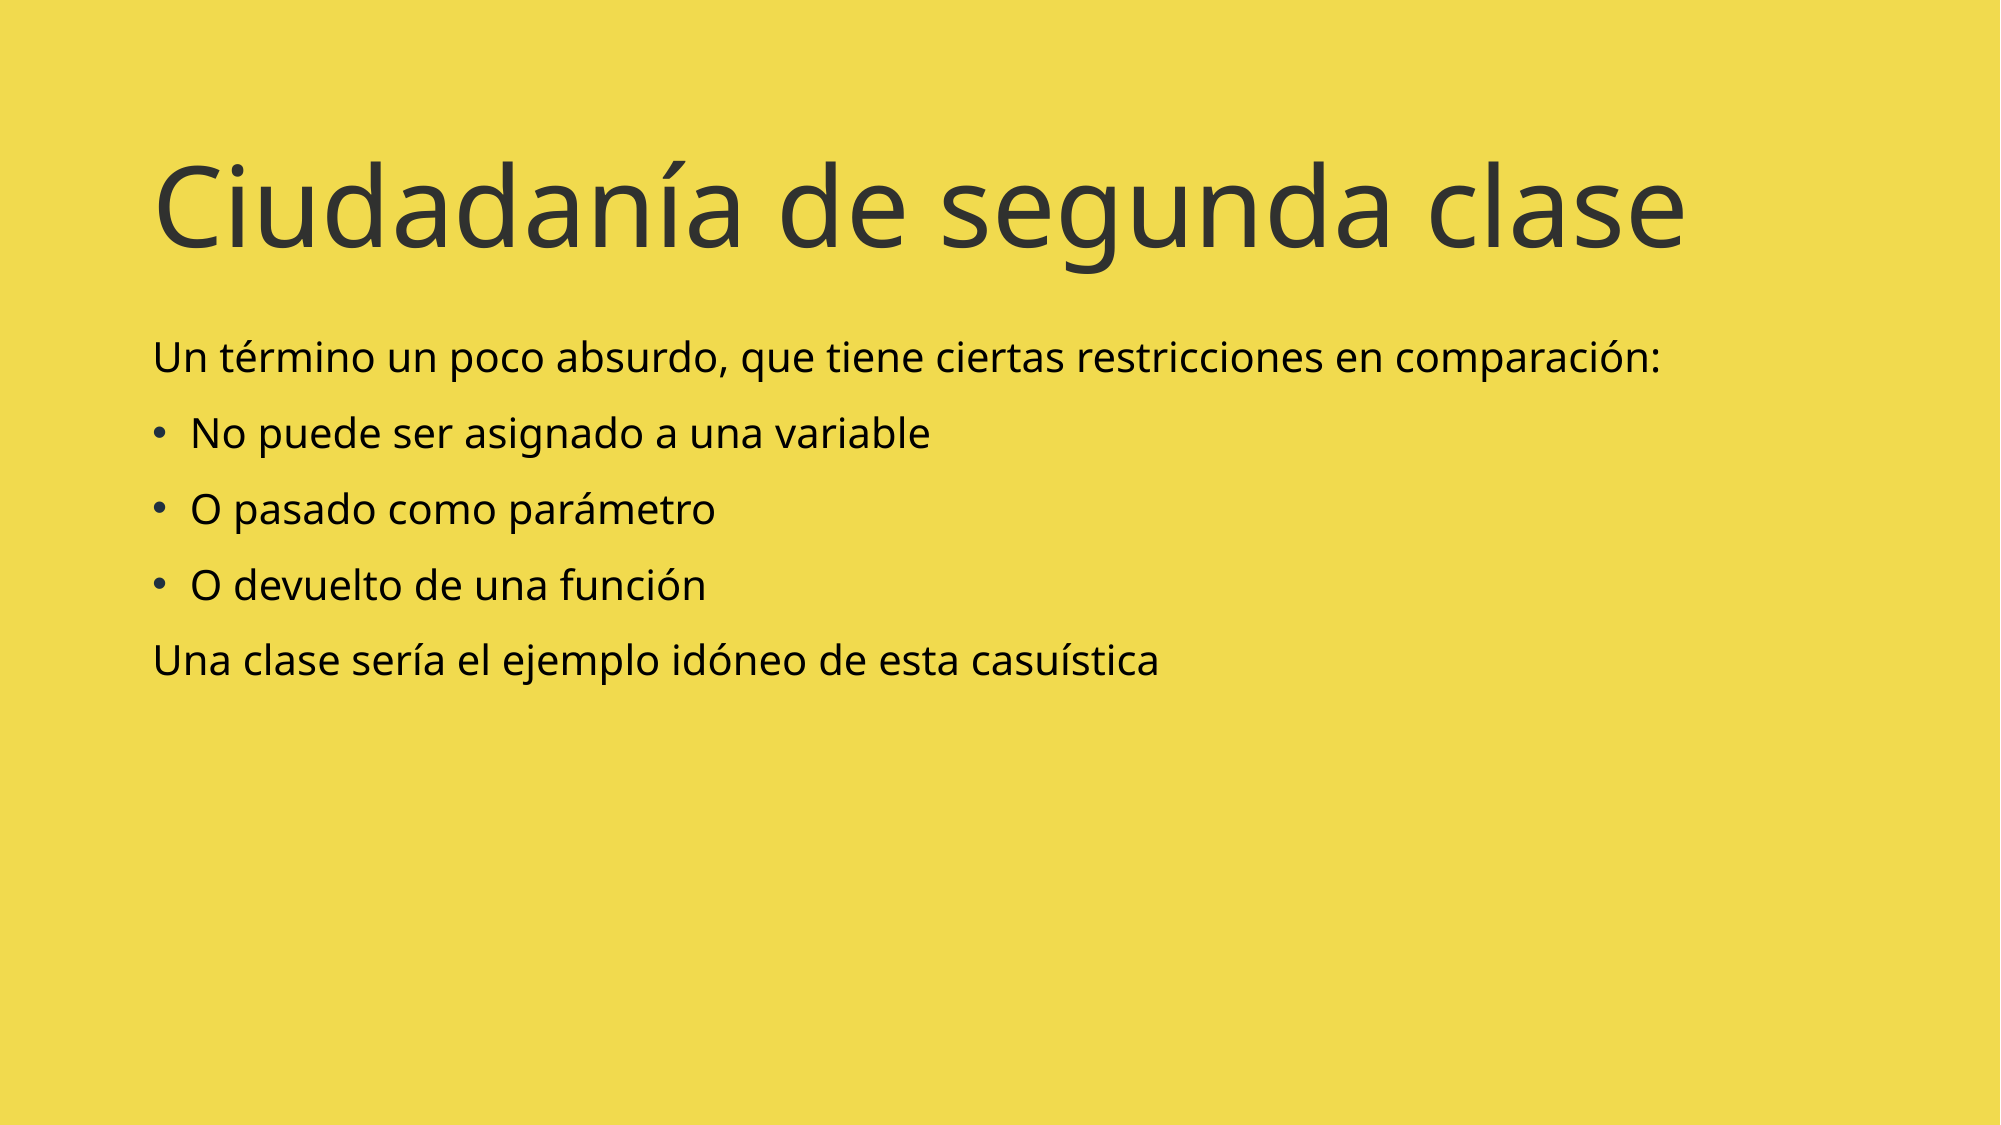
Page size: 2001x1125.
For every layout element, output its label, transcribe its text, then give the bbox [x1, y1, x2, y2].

list Un término un poco absurdo, que tiene ciertas restricciones en comparación: No puede ser asignado a una variable O pasado como parámetro O devuelto de una función Una clase sería el ejemplo idóneo de esta casuística [137, 318, 1863, 1014]
title Ciudadanía de segunda clase [137, 59, 1863, 278]
